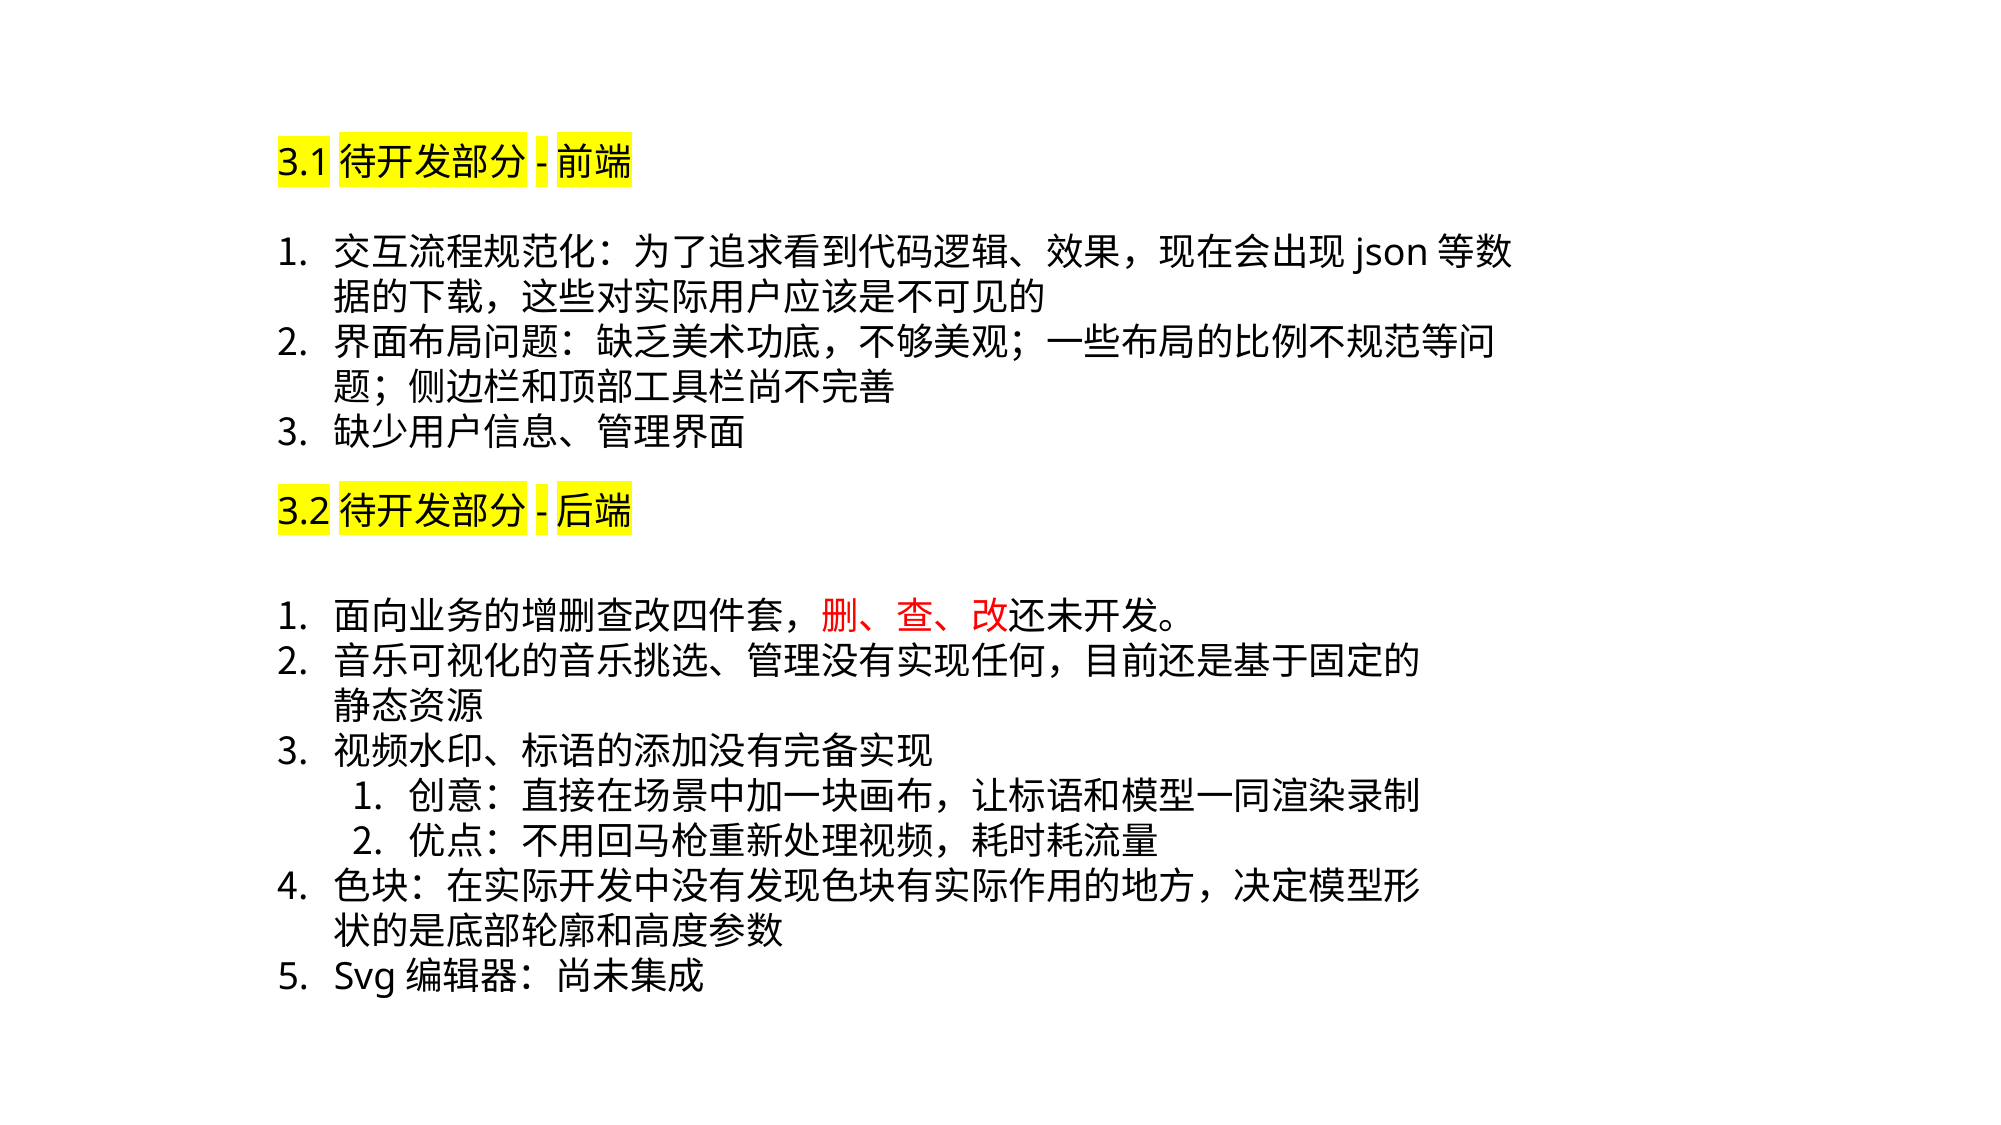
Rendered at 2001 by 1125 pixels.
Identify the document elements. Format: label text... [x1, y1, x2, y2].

text_box 3.2待开发部分-后端 [262, 479, 1263, 539]
text_box 交互流程规范化：为了追求看到代码逻辑、效果，现在会出现json等数据的下载，这些对实际用户应该是不可见的 界面布局问题：缺乏美术功底，不够美观；一些布局的比例不规范等问题；侧边栏和顶部工具栏尚不完善 缺少用户信息、管理界面 [262, 220, 1535, 461]
text_box 面向业务的增删查改四件套，删、查、改还未开发。 音乐可视化的音乐挑选、管理没有实现任何，目前还是基于固定的静态资源 视频水印、标语的添加没有完备实现 创意：直接在场景中加一块画布，让标语和模型一同渲染录制 优点：不用回马枪重新处理视频，耗时耗流量 色块：在实际开发中没有发现色块有实际作用的地方，决定模型形状的是底部轮廓和高度参数 Svg编辑器：尚未集成 [262, 585, 1446, 1050]
text_box 3.1待开发部分-前端 [262, 130, 1263, 191]
